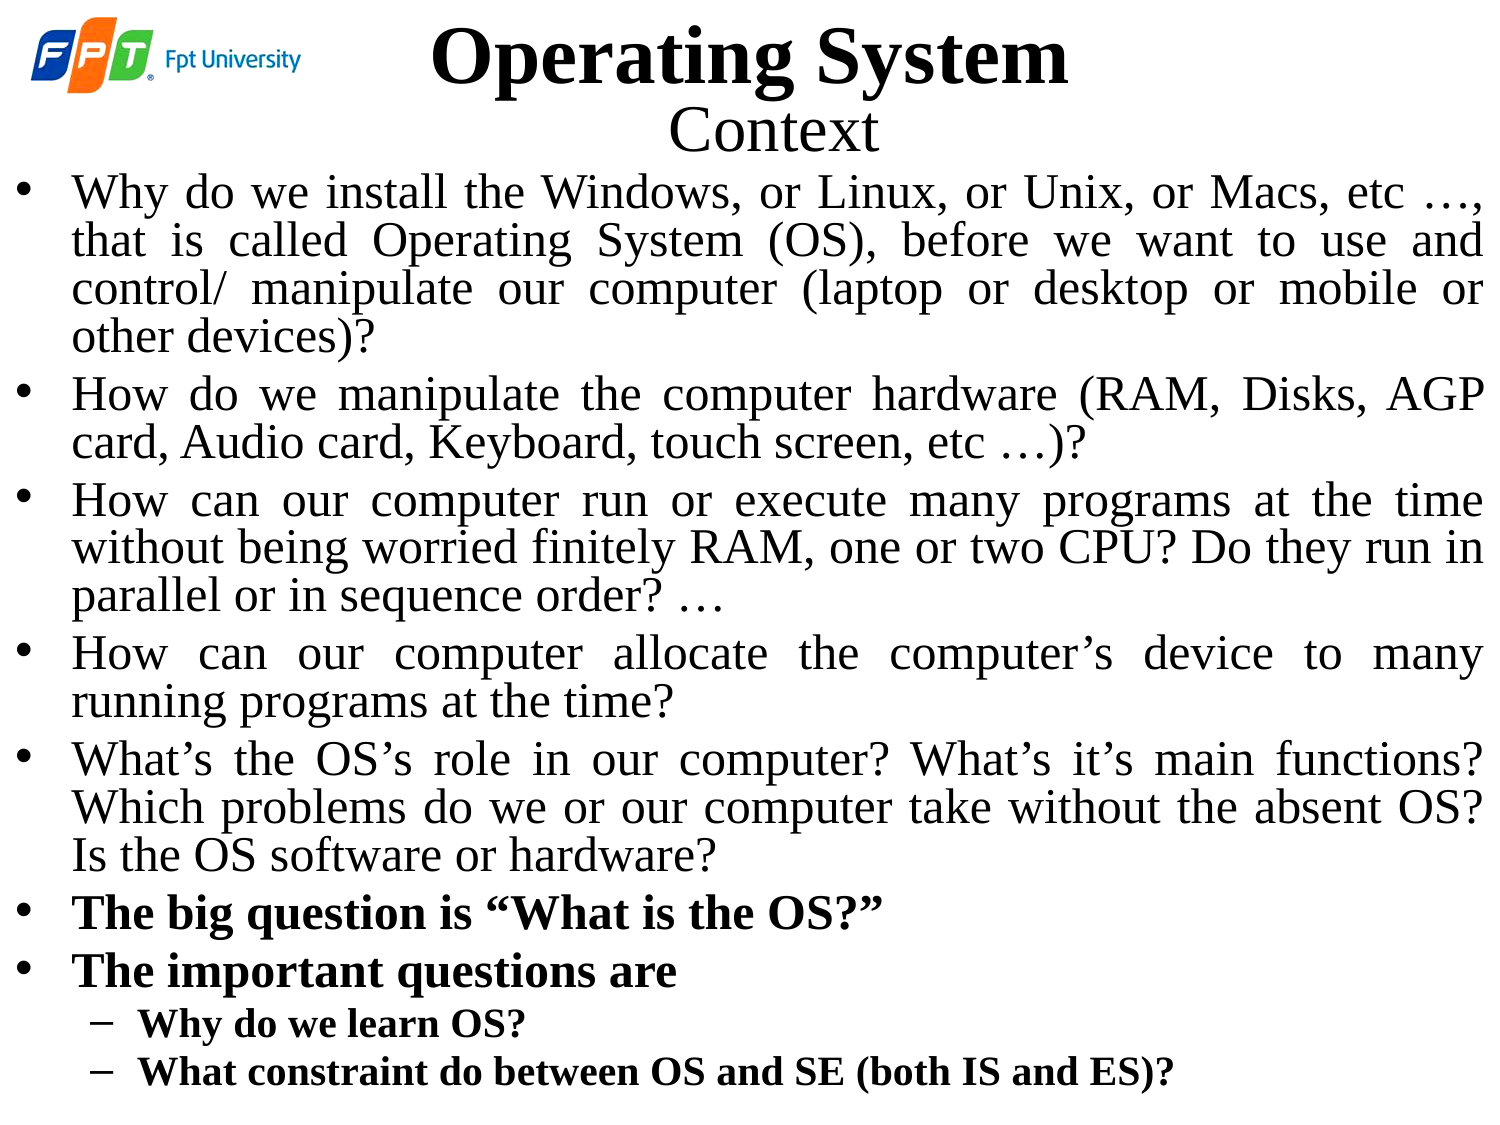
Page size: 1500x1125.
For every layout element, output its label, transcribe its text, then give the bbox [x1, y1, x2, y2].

picture [0, 0, 99, 122]
text_box Context [99, 62, 1450, 188]
list Why do we install the Windows, or Linux, or Unix, or Macs, etc …, that is called Operating System (OS), before we want to use and control/ manipulate our computer (laptop or desktop or mobile or other devices)? How do we manipulate the computer hardware (RAM, Disks, AGP card, Audio card, Keyboard, touch screen, etc …)? How can our computer run or execute many programs at the time without being worried finitely RAM, one or two CPU? Do they run in parallel or in sequence order? … How can our computer allocate the computer’s device to many running programs at the time? What’s the OS’s role in our computer? What’s it’s main functions? Which problems do we or our computer take without the absent OS? Is the OS software or hardware? The big question is “What is the OS?” The important questions are Why do we learn OS? What constraint do between OS and SE (both IS and ES)? [0, 162, 1500, 1050]
title Operating System [75, 0, 1425, 100]
